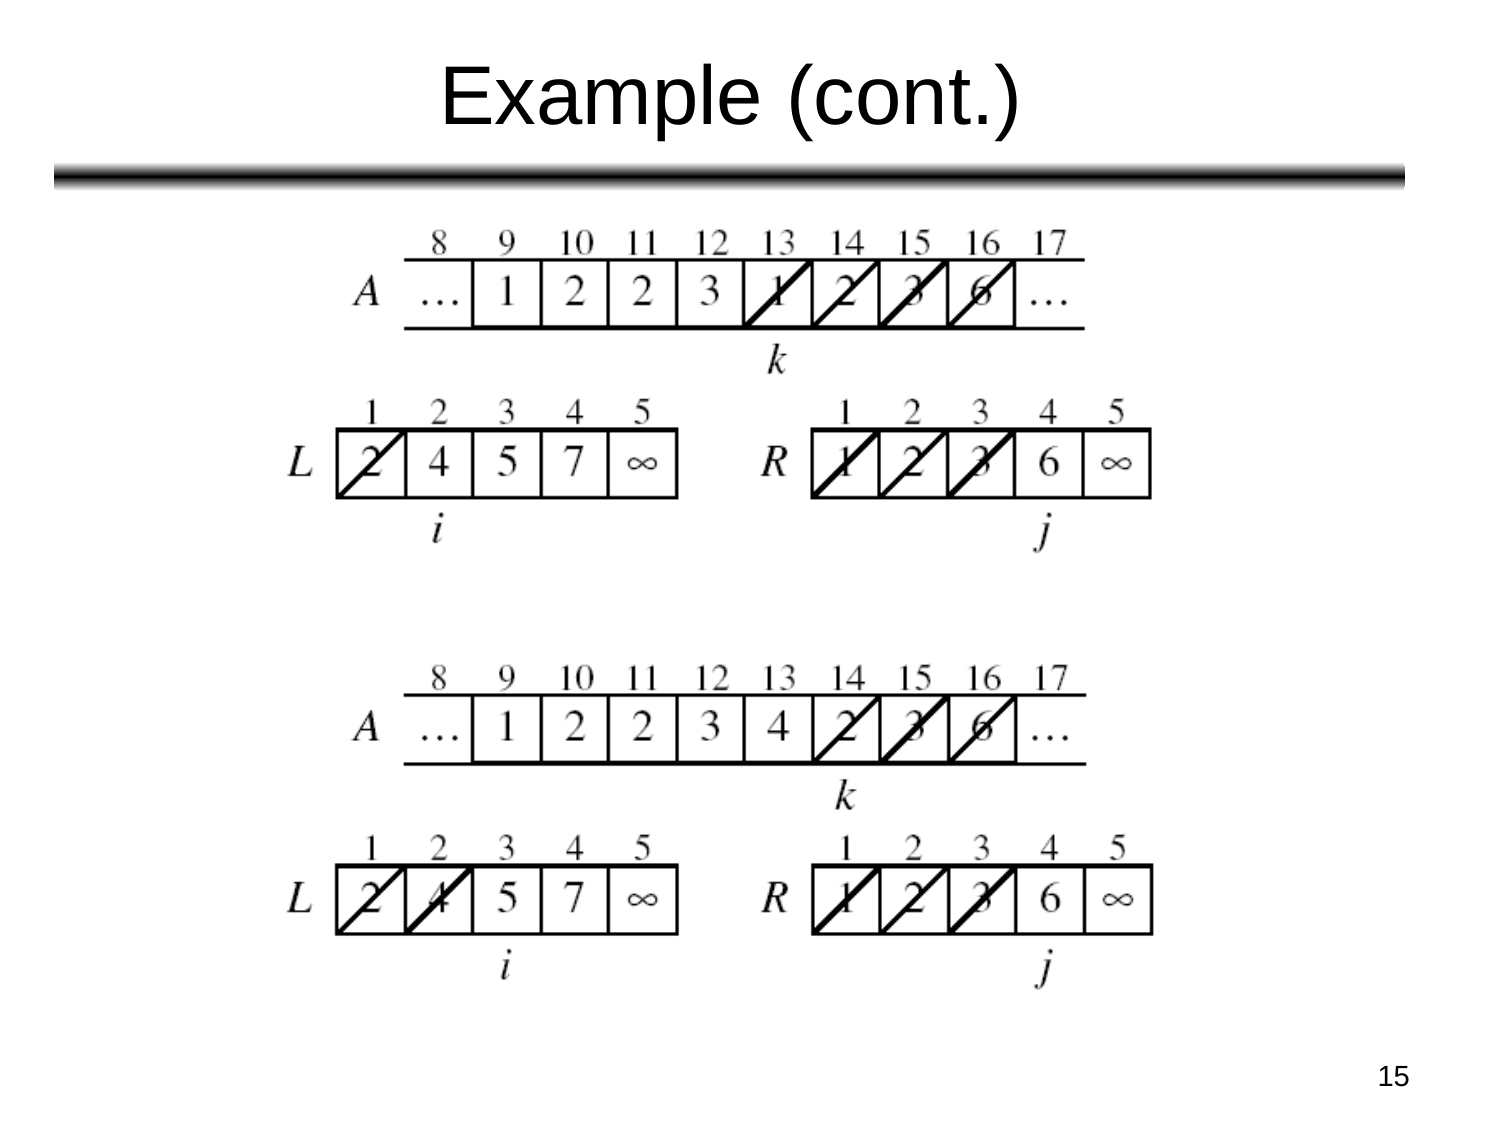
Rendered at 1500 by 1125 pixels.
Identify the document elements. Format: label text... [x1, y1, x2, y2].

text_box ‹#› [1074, 1049, 1425, 1103]
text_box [274, 645, 1168, 1005]
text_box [274, 209, 1168, 565]
title Example (cont.) [55, 16, 1406, 166]
